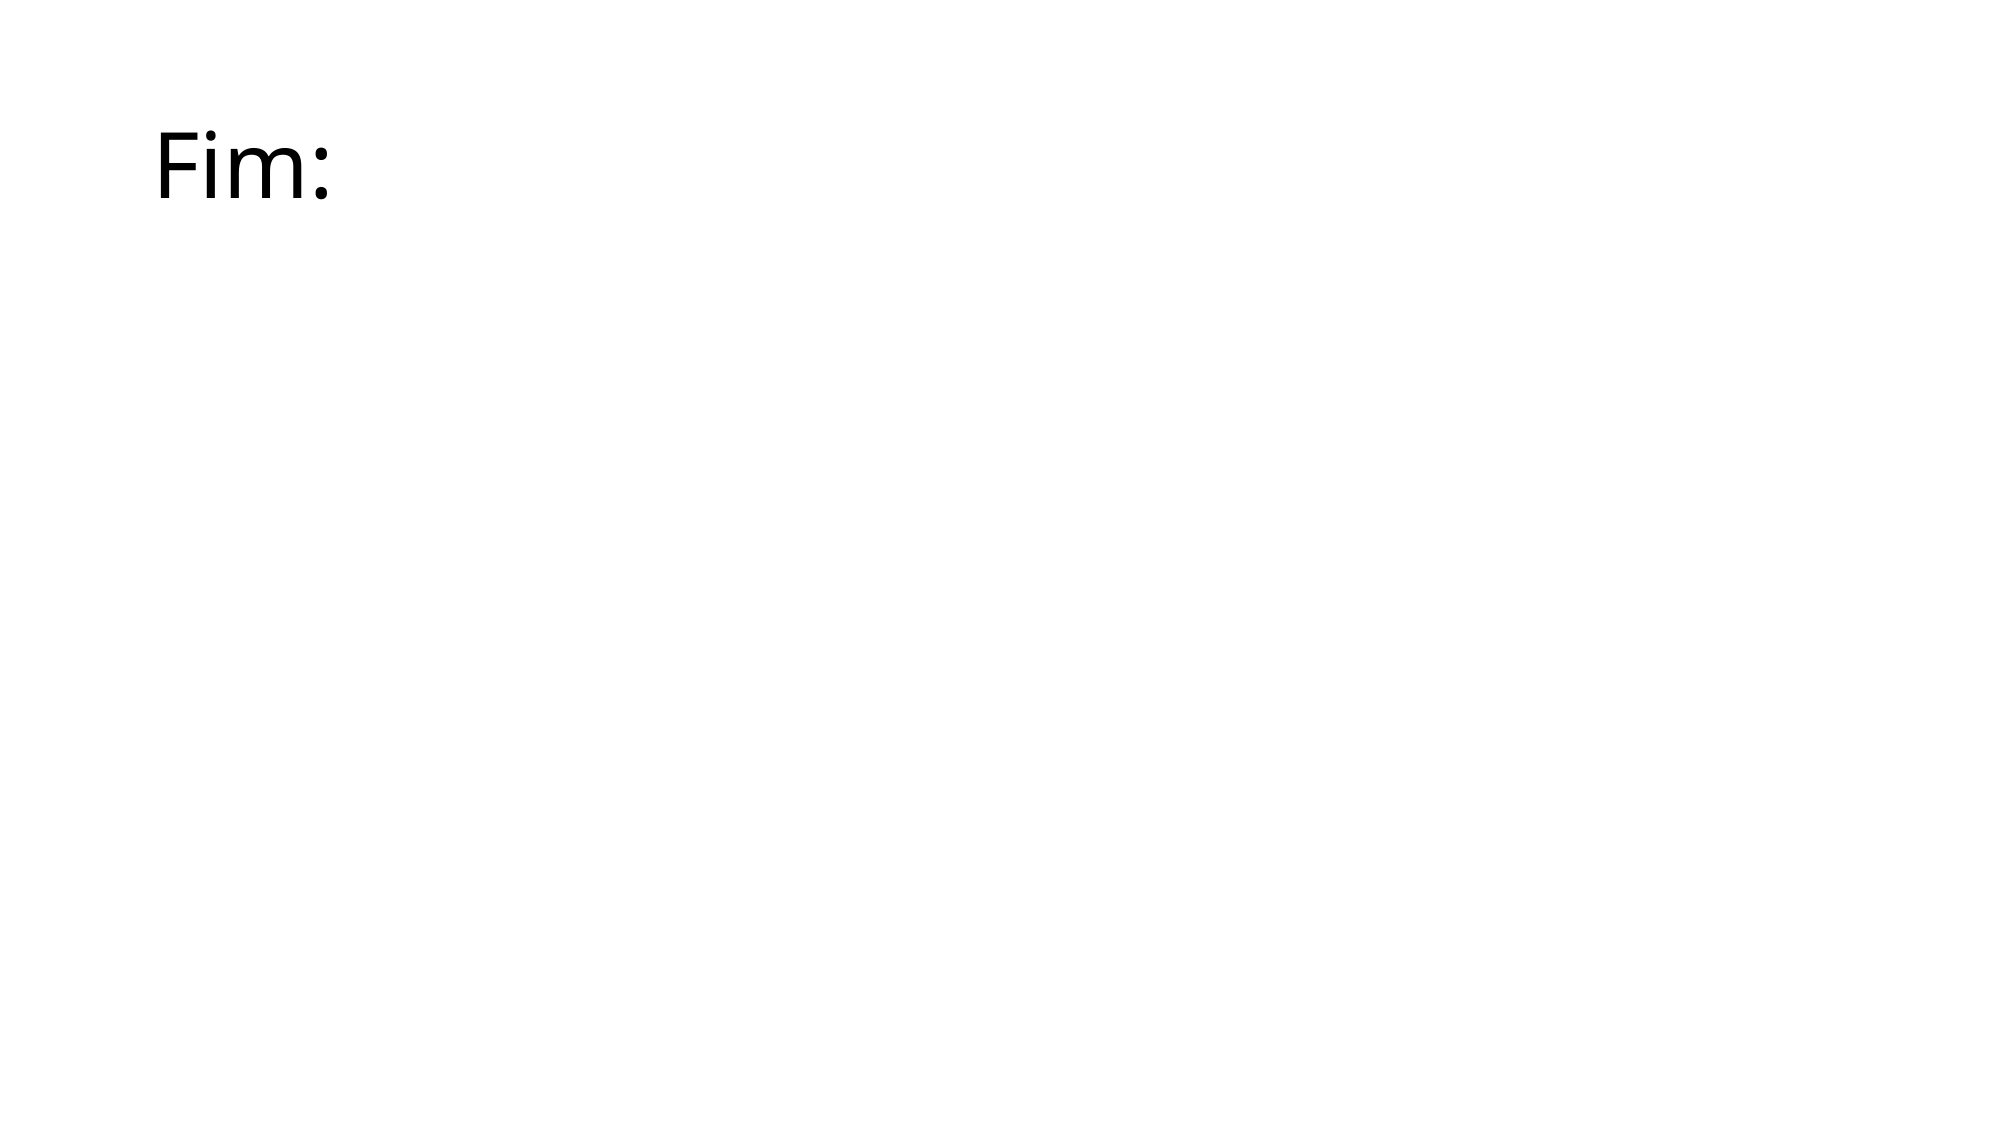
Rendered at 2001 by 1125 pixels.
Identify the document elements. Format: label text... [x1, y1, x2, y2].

title Fim: [137, 59, 1863, 278]
